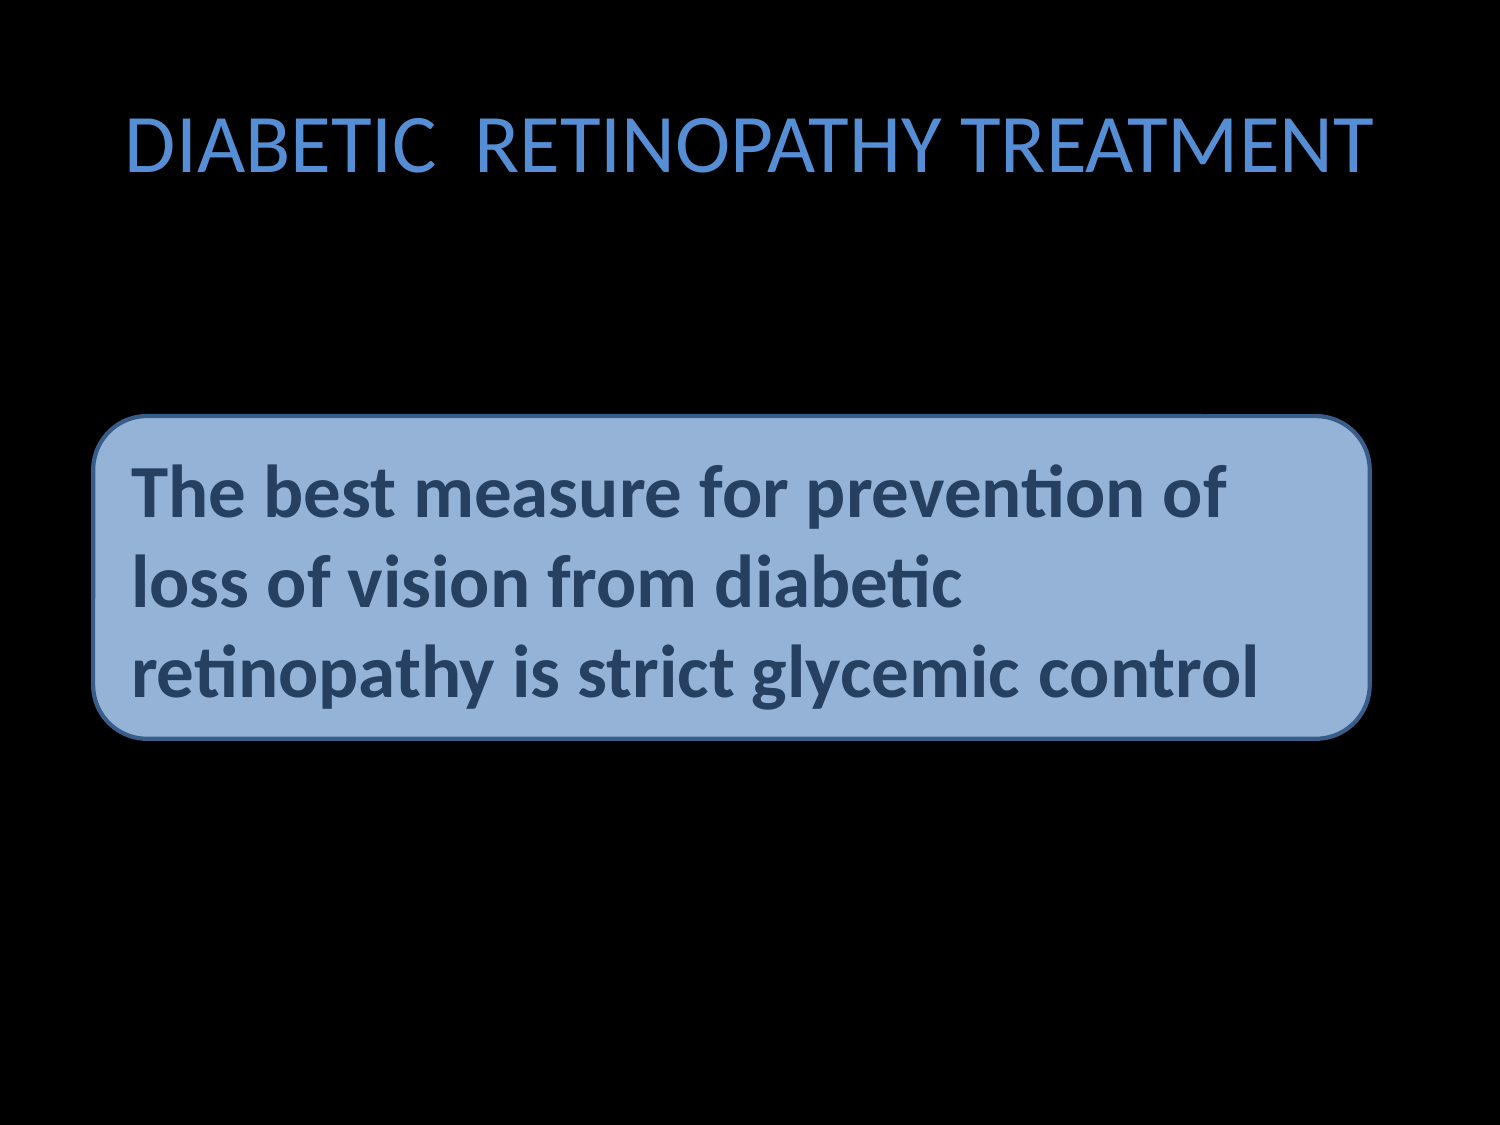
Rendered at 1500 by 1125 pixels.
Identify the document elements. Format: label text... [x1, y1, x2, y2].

title DIABETIC RETINOPATHY TREATMENT [75, 45, 1425, 233]
text_box The best measure for prevention of loss of vision from diabetic retinopathy is strict glycemic control [93, 416, 1370, 739]
